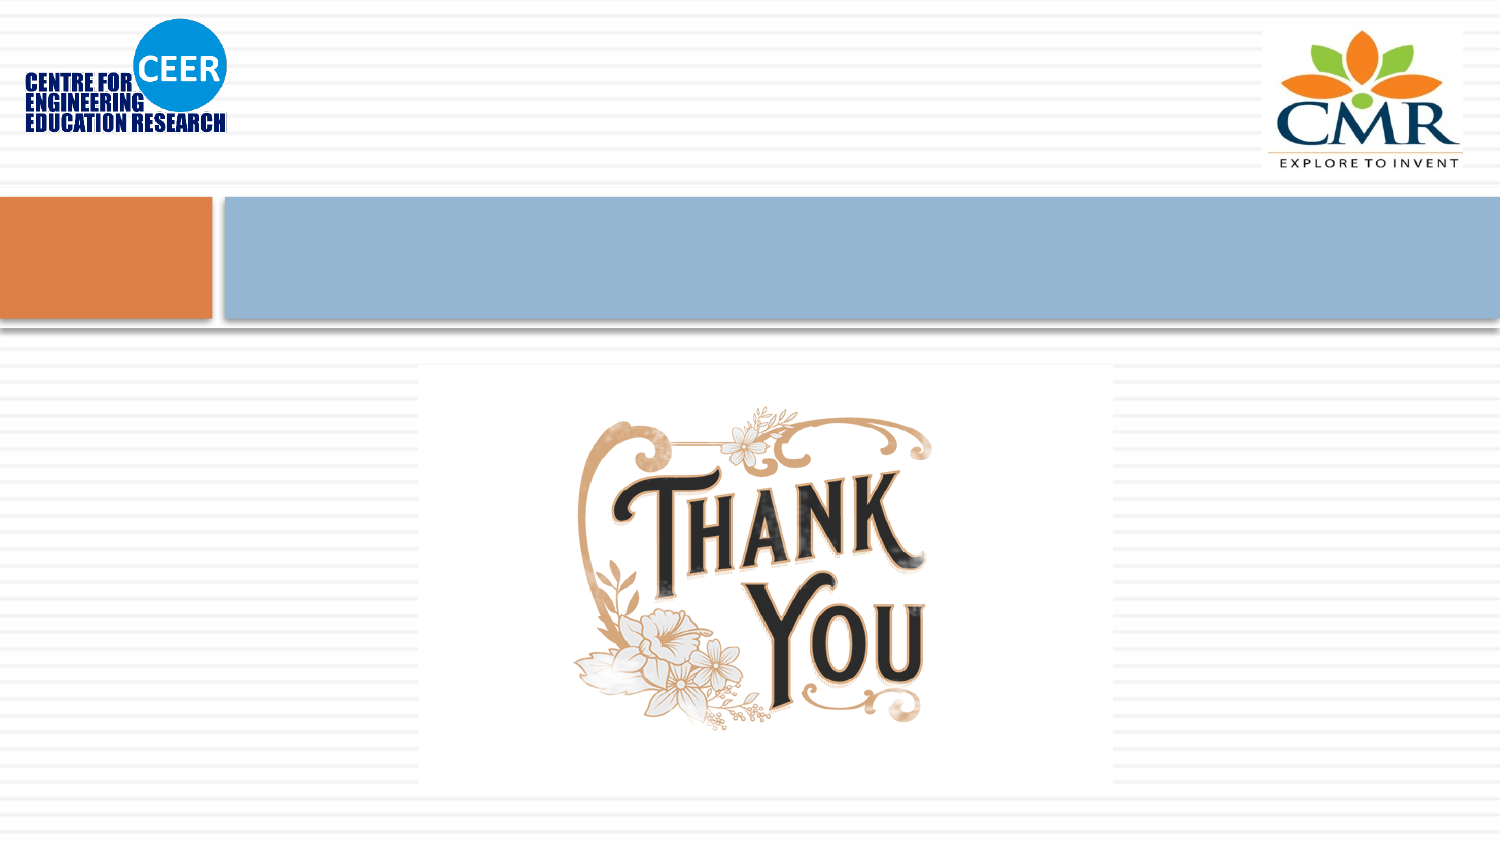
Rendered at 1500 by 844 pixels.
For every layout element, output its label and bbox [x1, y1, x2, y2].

picture [1262, 27, 1463, 179]
picture [418, 365, 1113, 788]
picture [0, 0, 251, 154]
